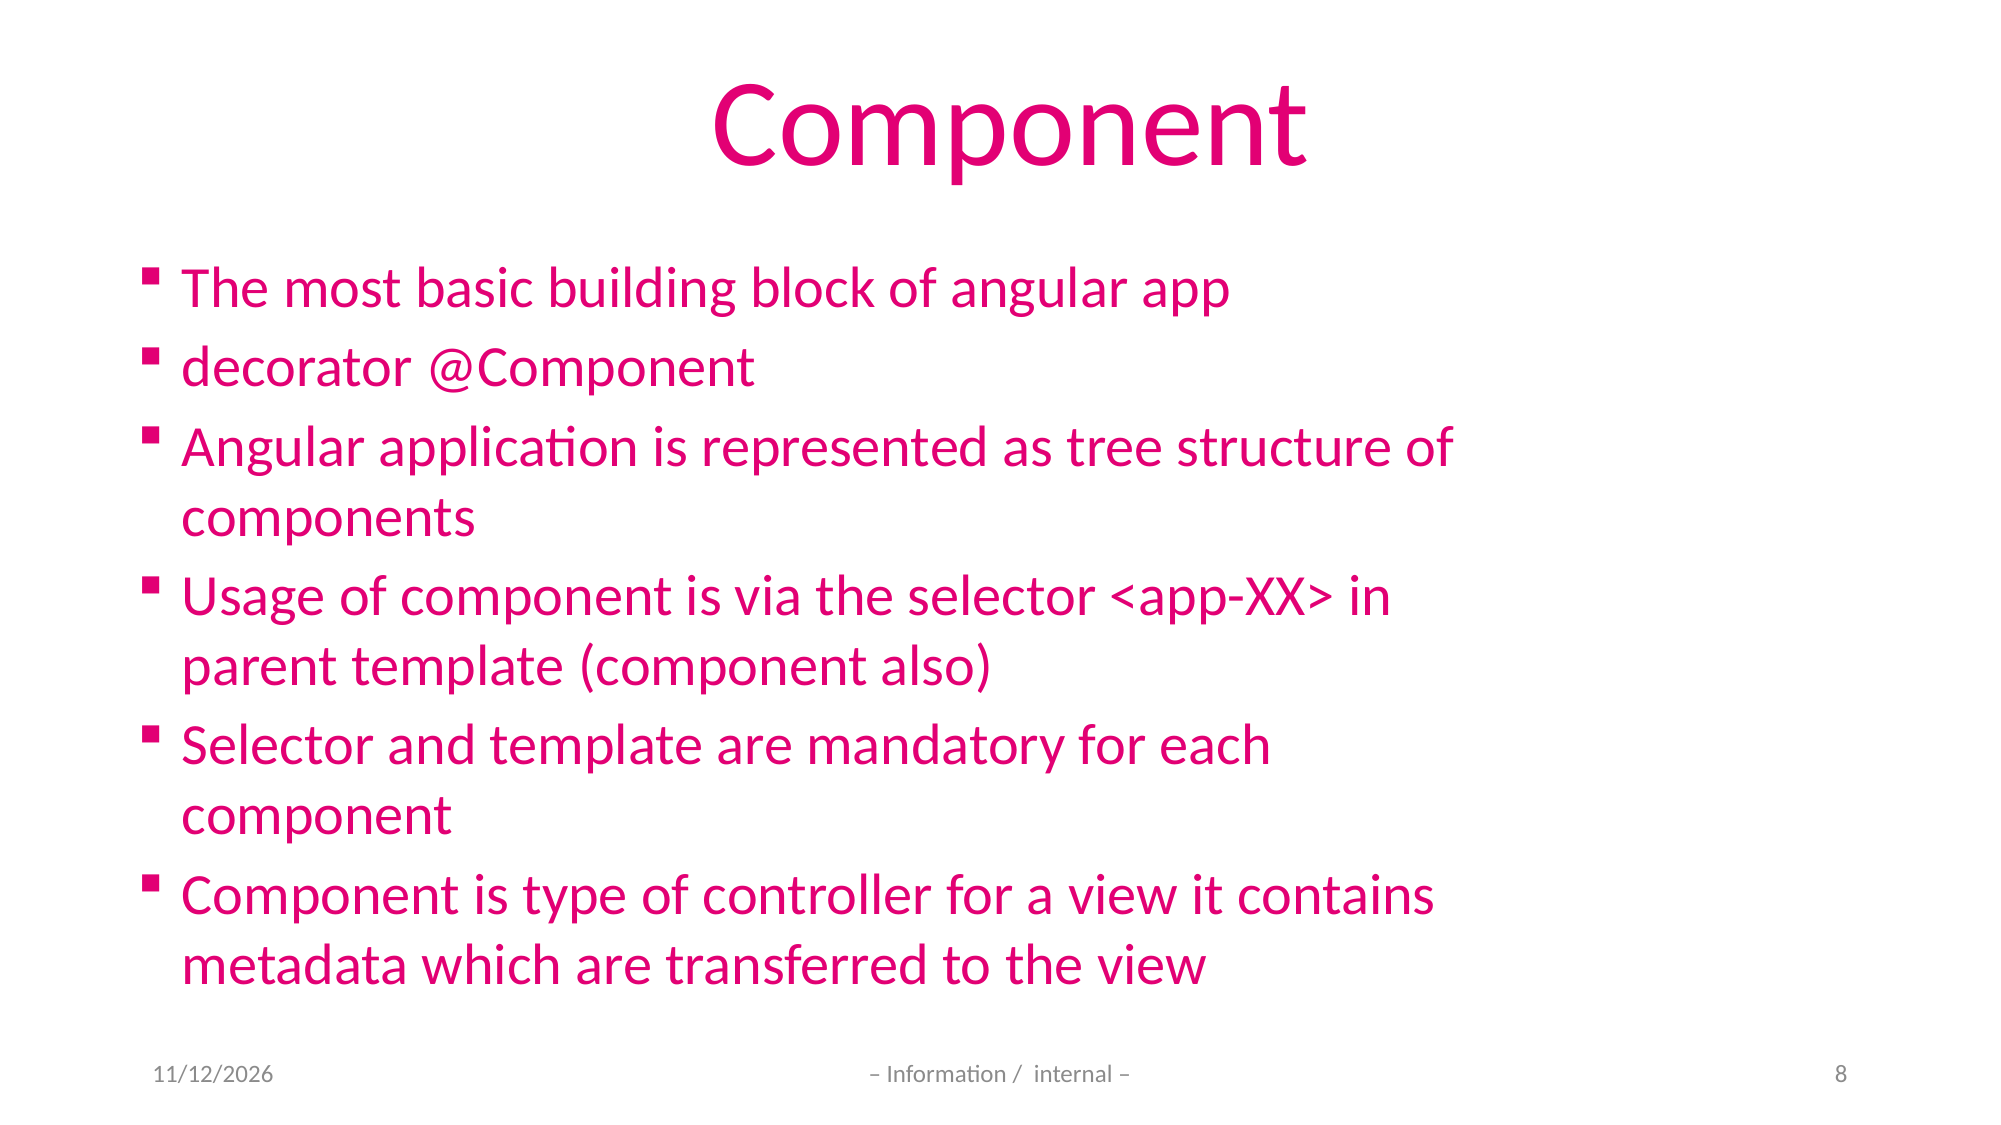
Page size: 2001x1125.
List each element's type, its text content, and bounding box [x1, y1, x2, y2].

text_box Component [322, 40, 1699, 191]
text_box The most basic building block of angular app decorator @Component Angular application is represented as tree structure of components Usage of component is via the selector <app-XX> in parent template (component also) Selector and template are mandatory for each component Component is type of controller for a view it contains metadata which are transferred to the view [137, 249, 1474, 1125]
slide_number 8 [1474, 1042, 1863, 1103]
